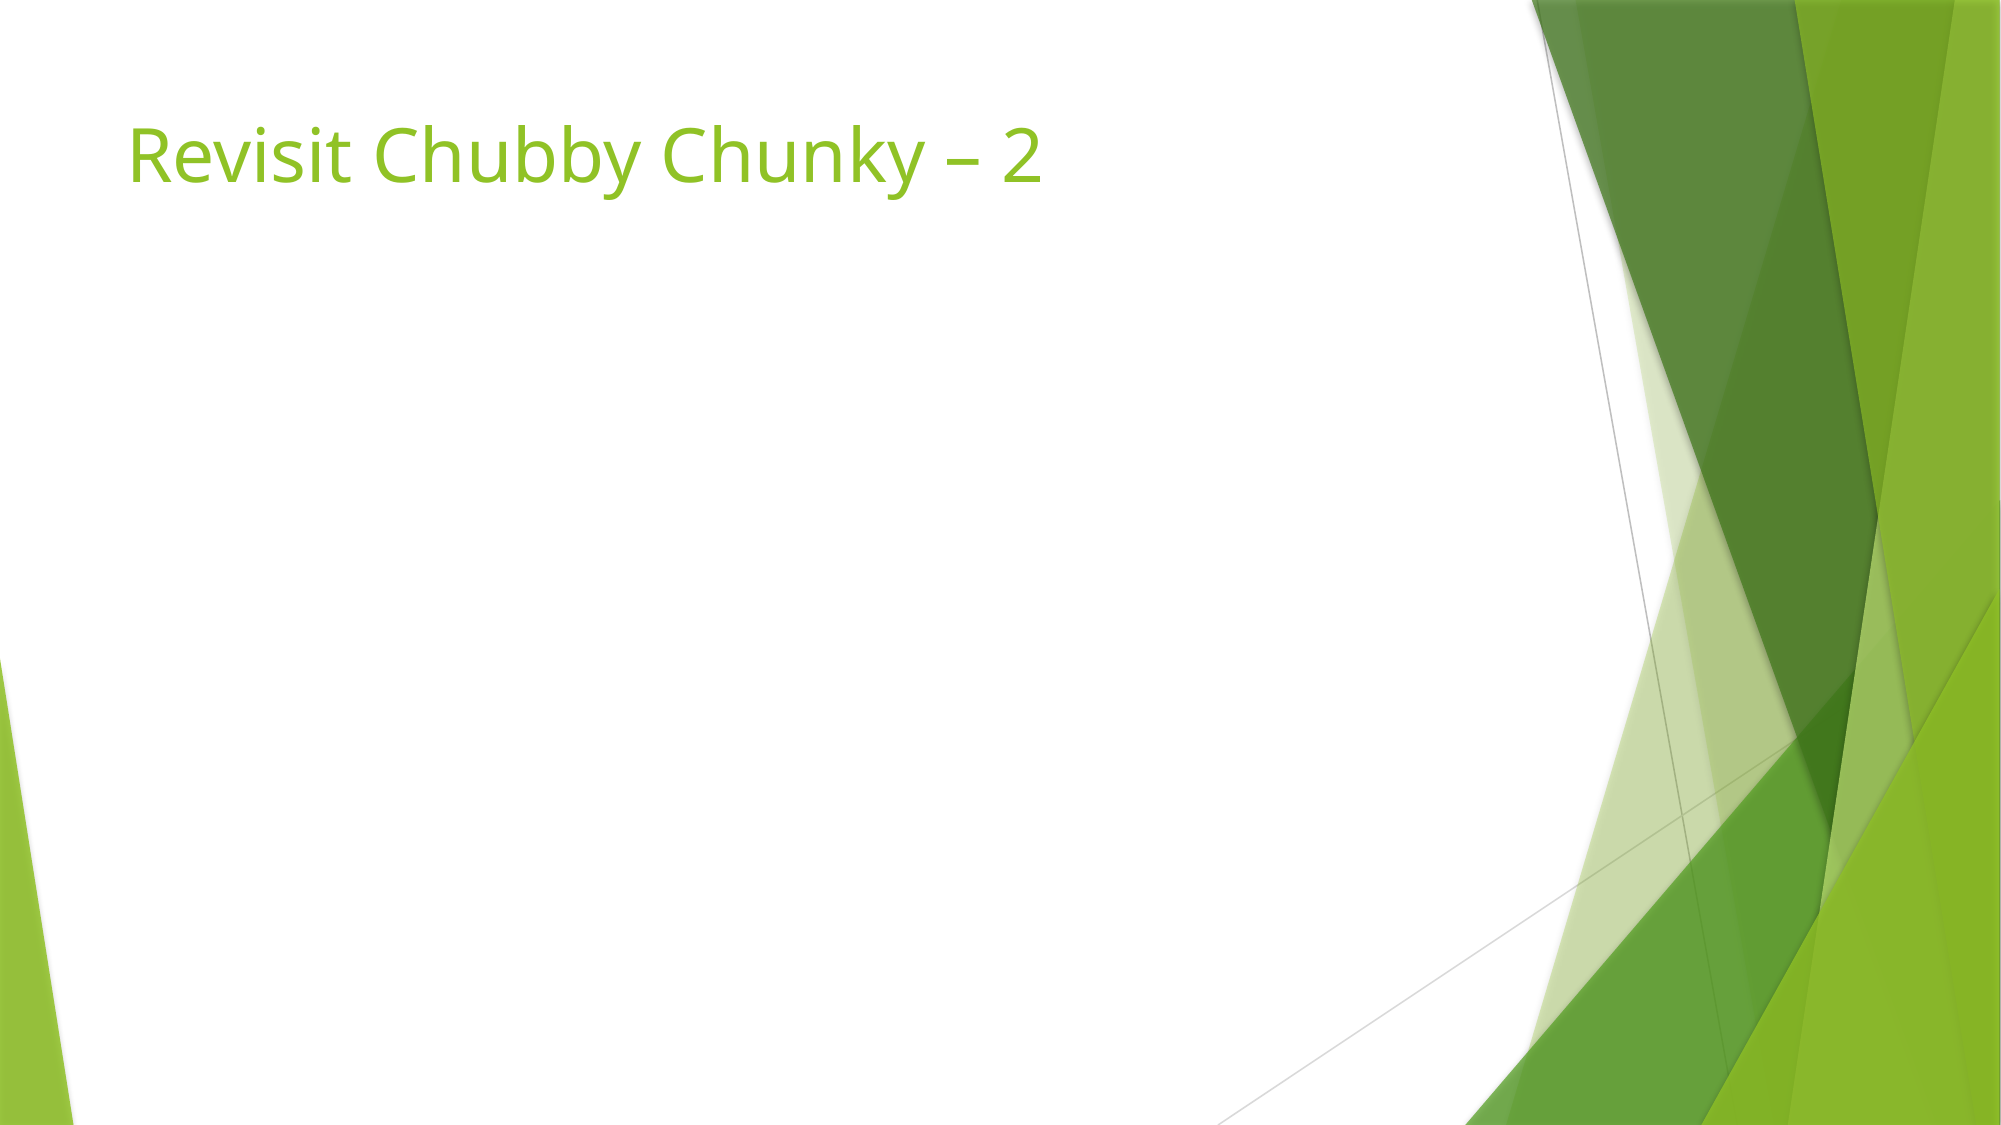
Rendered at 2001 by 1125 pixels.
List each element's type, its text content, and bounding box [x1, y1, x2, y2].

title Revisit Chubby Chunky – 2 [111, 99, 1522, 317]
